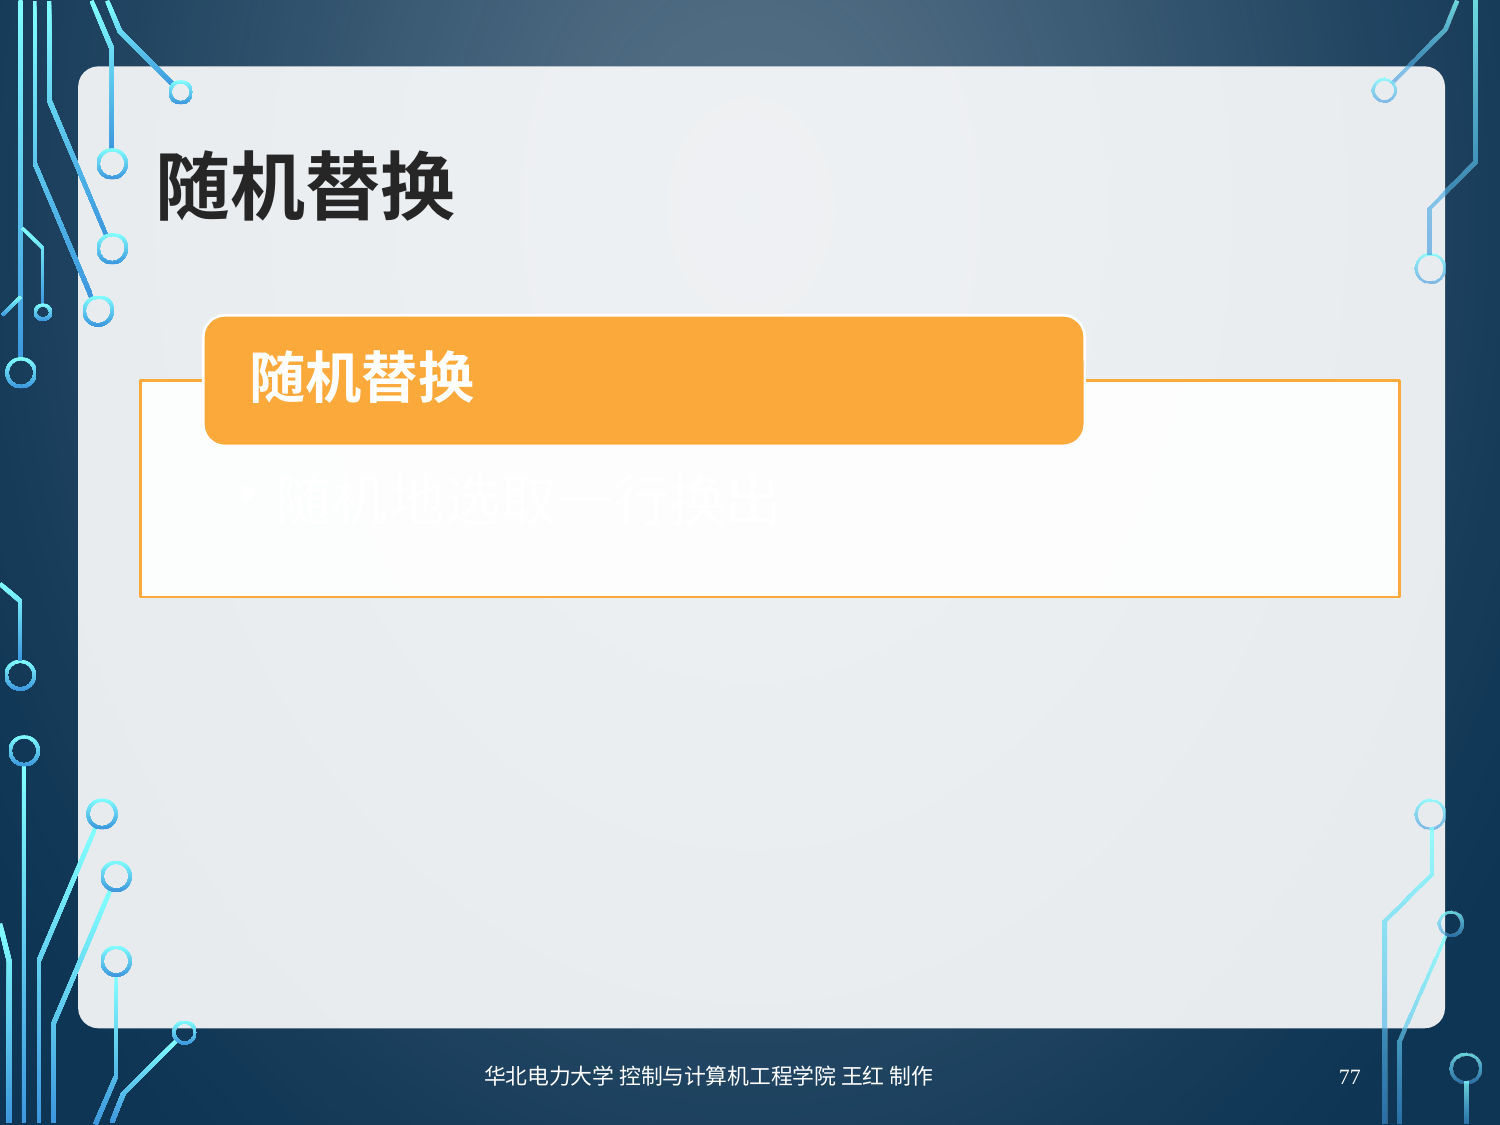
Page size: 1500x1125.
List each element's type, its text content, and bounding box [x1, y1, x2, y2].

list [140, 314, 1400, 599]
title 随机替换 [140, 101, 1400, 279]
slide_number 77 [1281, 1045, 1376, 1106]
footer 华北电力大学 控制与计算机工程学院 王红 制作 [324, 1046, 1093, 1106]
